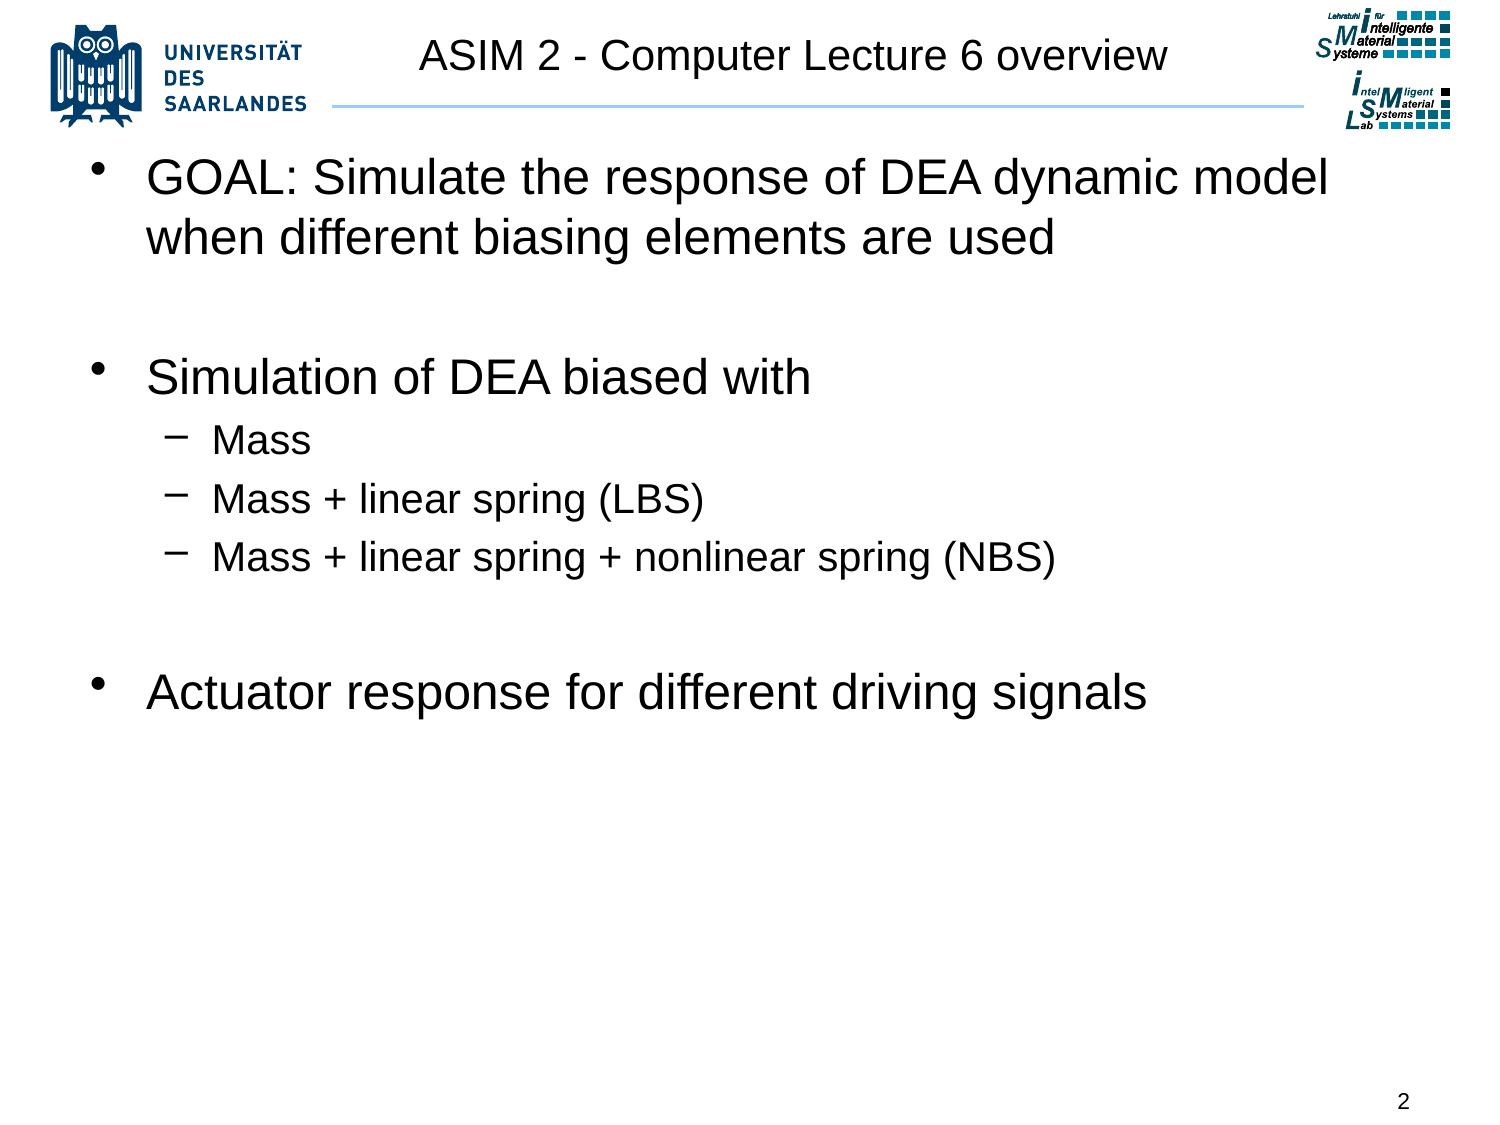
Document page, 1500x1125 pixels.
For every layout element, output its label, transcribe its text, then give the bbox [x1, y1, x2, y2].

slide_number 2 [1074, 1079, 1425, 1125]
list GOAL: Simulate the response of DEA dynamic model when different biasing elements are used Simulation of DEA biased with Mass Mass + linear spring (LBS) Mass + linear spring + nonlinear spring (NBS) Actuator response for different driving signals [75, 137, 1425, 971]
title ASIM 2 - Computer Lecture 6 overview [350, 0, 1238, 107]
